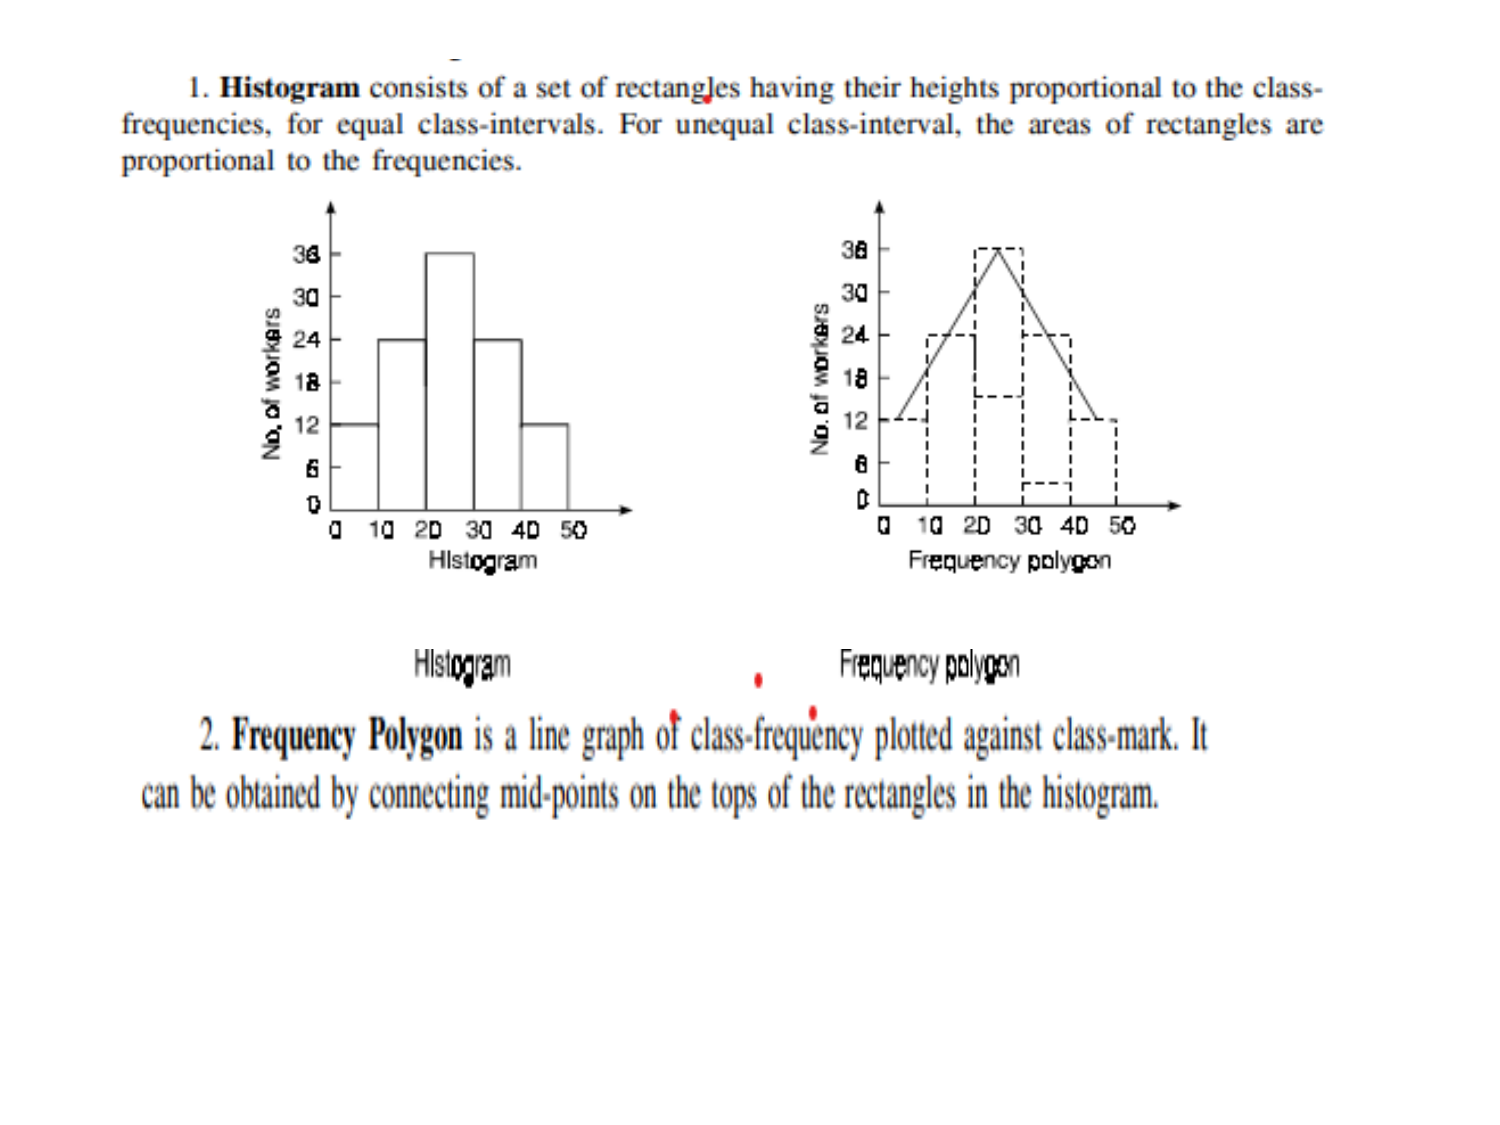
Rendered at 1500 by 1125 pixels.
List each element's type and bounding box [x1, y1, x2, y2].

picture [137, 649, 1286, 901]
picture [49, 58, 1399, 593]
